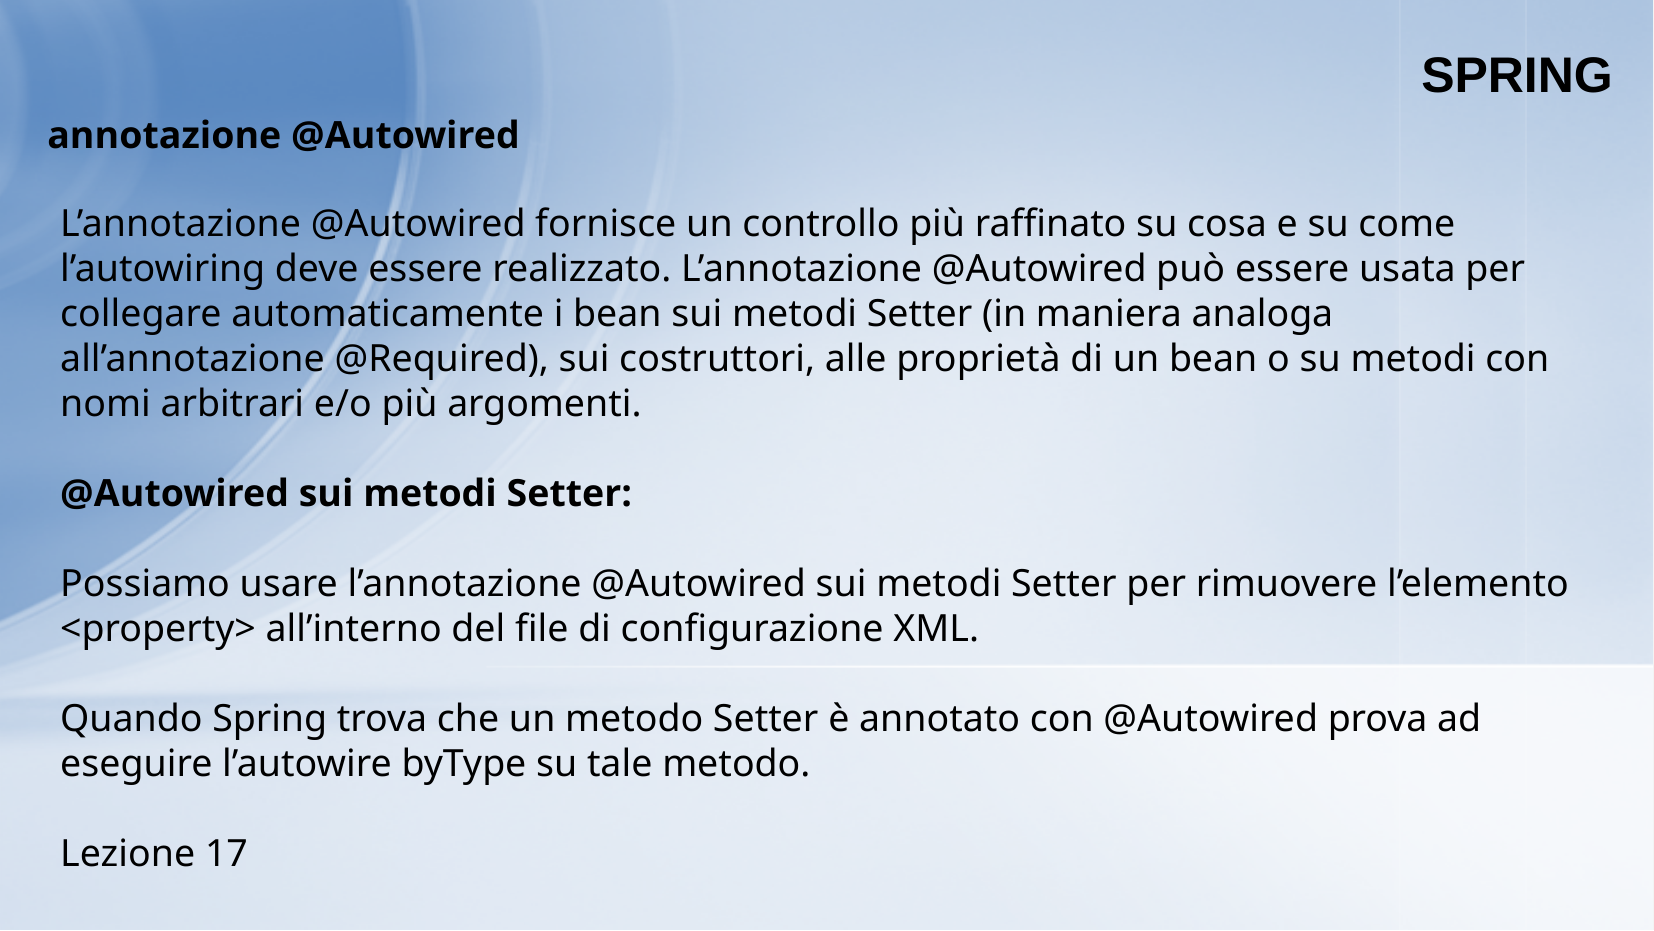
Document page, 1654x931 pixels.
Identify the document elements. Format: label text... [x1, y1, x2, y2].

text_box annotazione @Autowired [32, 103, 1621, 153]
text_box L’annotazione @Autowired fornisce un controllo più raffinato su cosa e su come l’autowiring deve essere realizzato. L’annotazione @Autowired può essere usata per collegare automaticamente i bean sui metodi Setter (in maniera analoga all’annotazione @Required), sui costruttori, alle proprietà di un bean o su metodi con nomi arbitrari e/o più argomenti. @Autowired sui metodi Setter: Possiamo usare l’annotazione @Autowired sui metodi Setter per rimuovere l’elemento <property> all’interno del file di configurazione XML. Quando Spring trova che un metodo Setter è annotato con @Autowired prova ad eseguire l’autowire byType su tale metodo. Lezione 17 [45, 191, 1608, 836]
text_box SPRING [1113, 15, 1628, 110]
picture [0, 0, 1653, 930]
